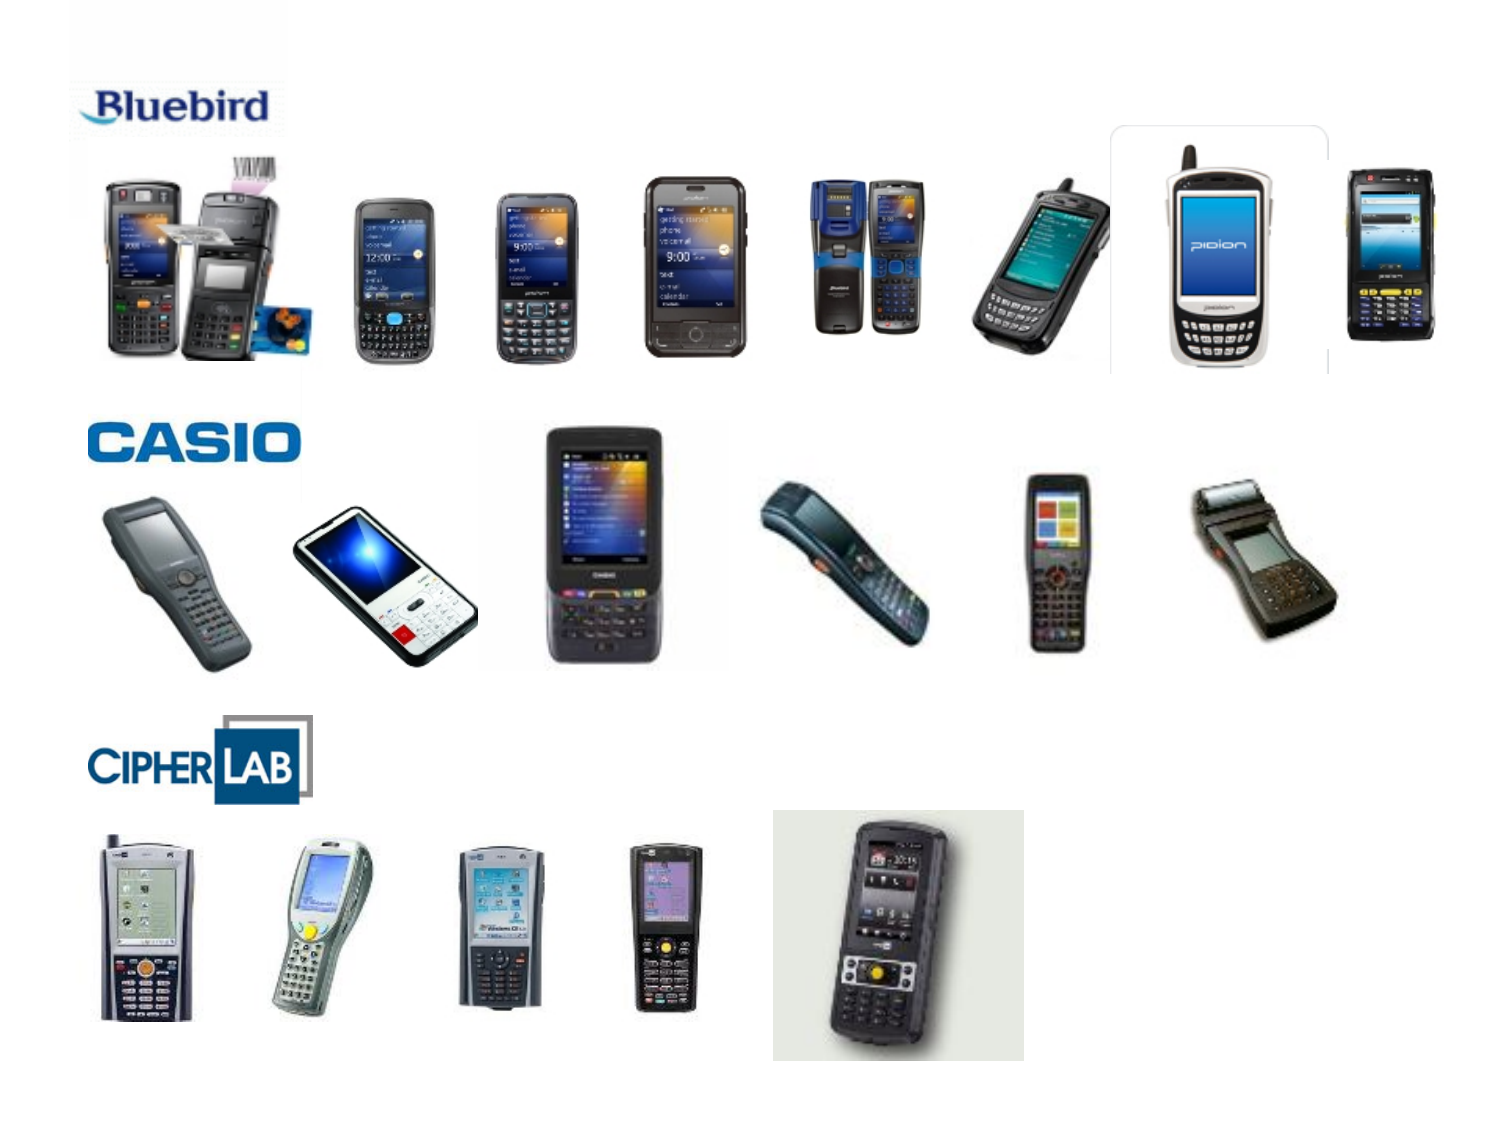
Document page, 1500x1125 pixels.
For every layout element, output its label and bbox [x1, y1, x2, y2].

picture [69, 0, 1482, 705]
picture [773, 810, 1024, 1061]
picture [88, 715, 314, 805]
picture [52, 833, 761, 1022]
